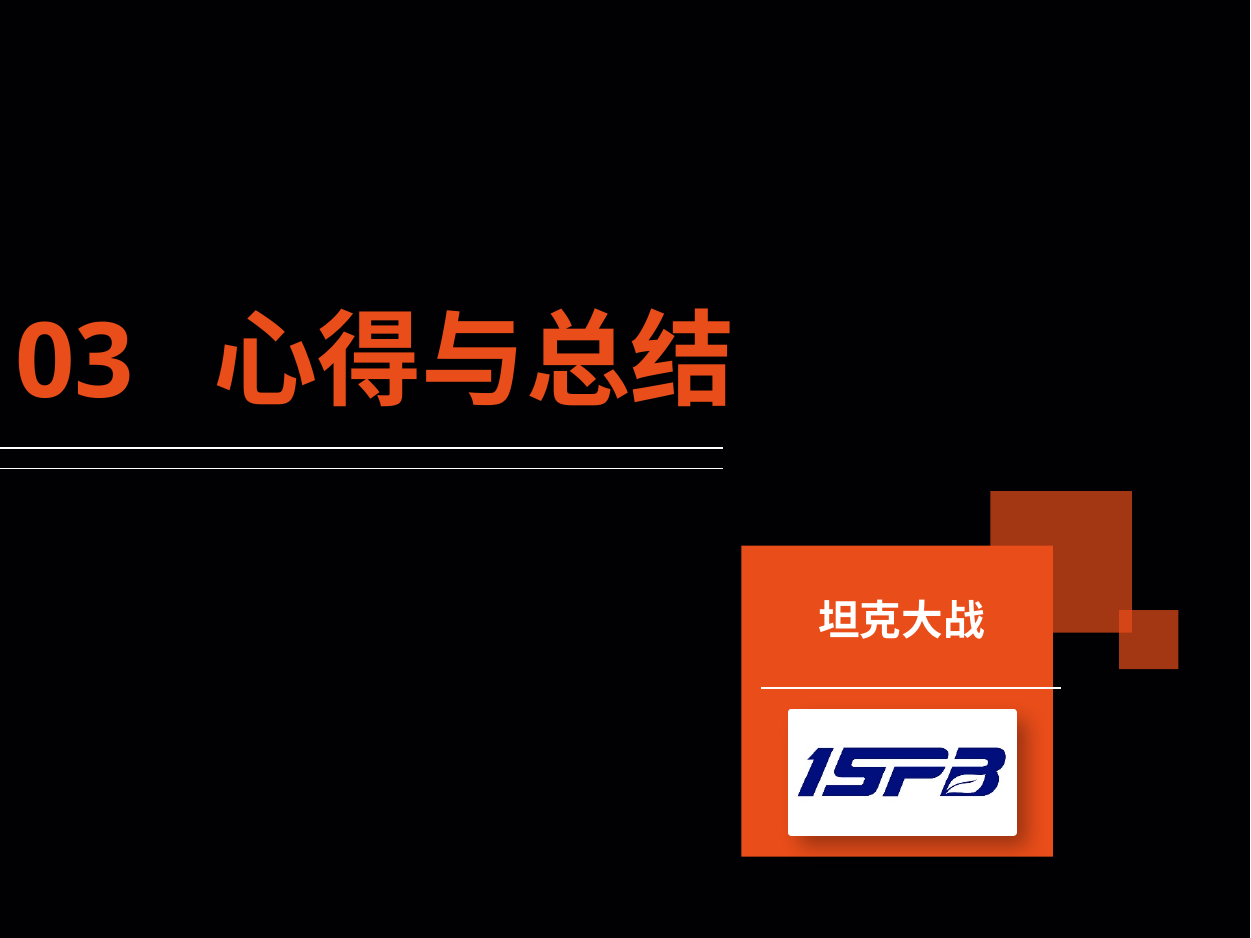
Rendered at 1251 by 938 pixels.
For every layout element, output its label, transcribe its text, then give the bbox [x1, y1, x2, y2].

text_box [0, 447, 724, 469]
text_box 03 心得与总结 [0, 285, 750, 426]
text_box [1117, 608, 1180, 671]
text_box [741, 545, 1062, 857]
text_box [988, 489, 1134, 635]
